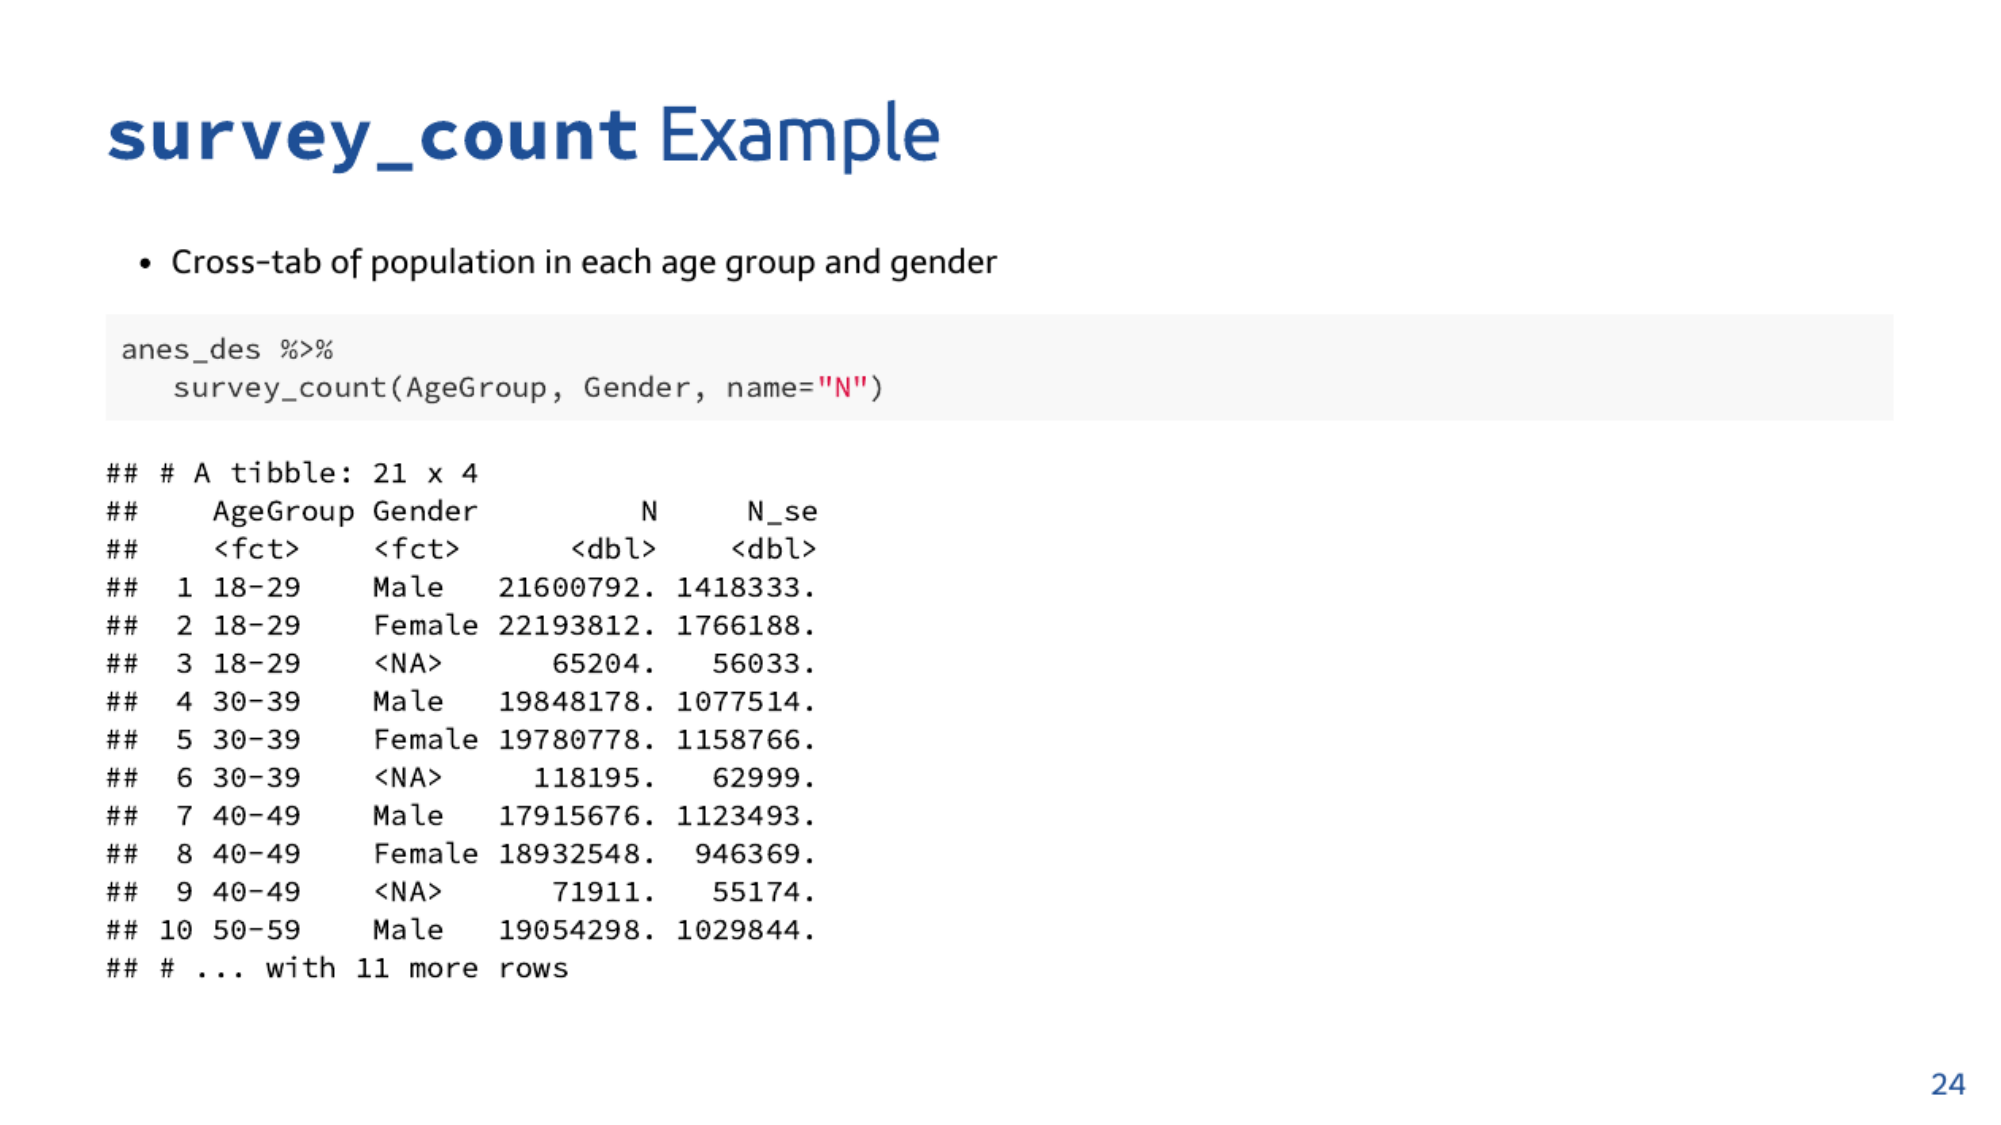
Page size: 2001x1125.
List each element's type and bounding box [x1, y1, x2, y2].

list [0, 0, 2000, 1125]
